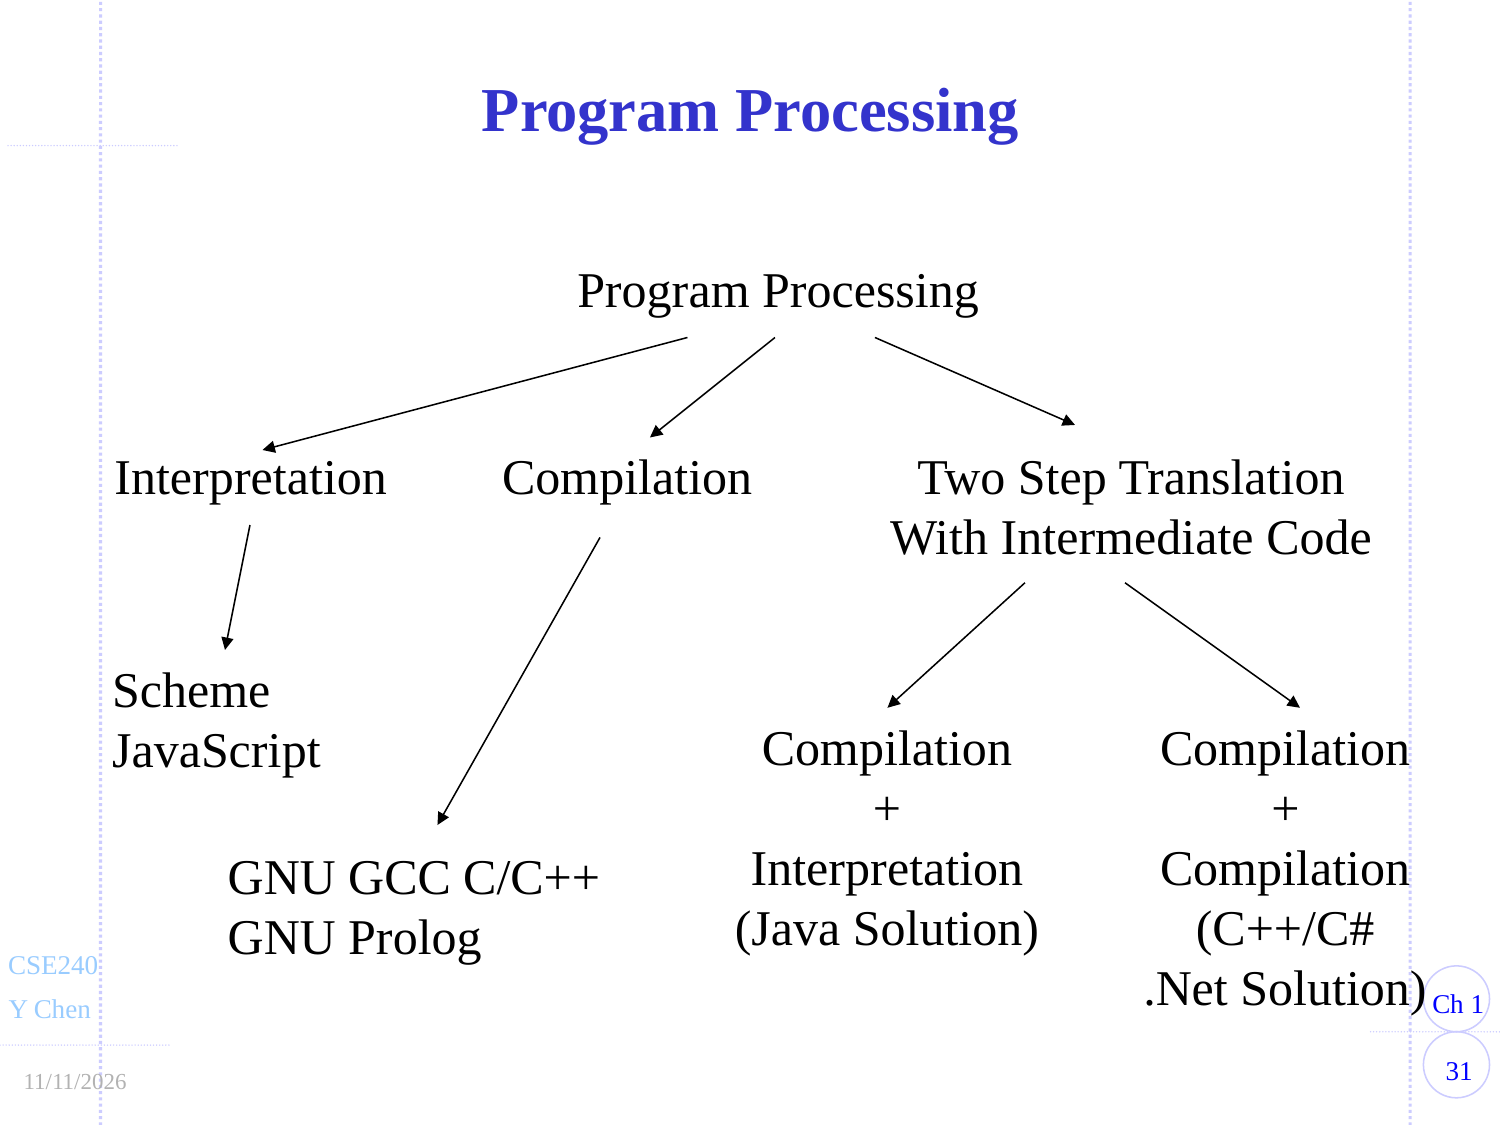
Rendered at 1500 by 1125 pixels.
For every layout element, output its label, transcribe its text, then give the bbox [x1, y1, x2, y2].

text_box [262, 337, 688, 453]
text_box Two Step Translation With Intermediate Code [875, 437, 1388, 573]
text_box [874, 337, 1075, 426]
text_box Program Processing [562, 249, 994, 325]
text_box Compilation [487, 437, 768, 513]
text_box [649, 337, 776, 438]
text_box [212, 537, 617, 973]
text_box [96, 524, 337, 787]
title Program Processing [110, 66, 1391, 159]
text_box Interpretation [99, 437, 403, 513]
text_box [719, 582, 1443, 1023]
